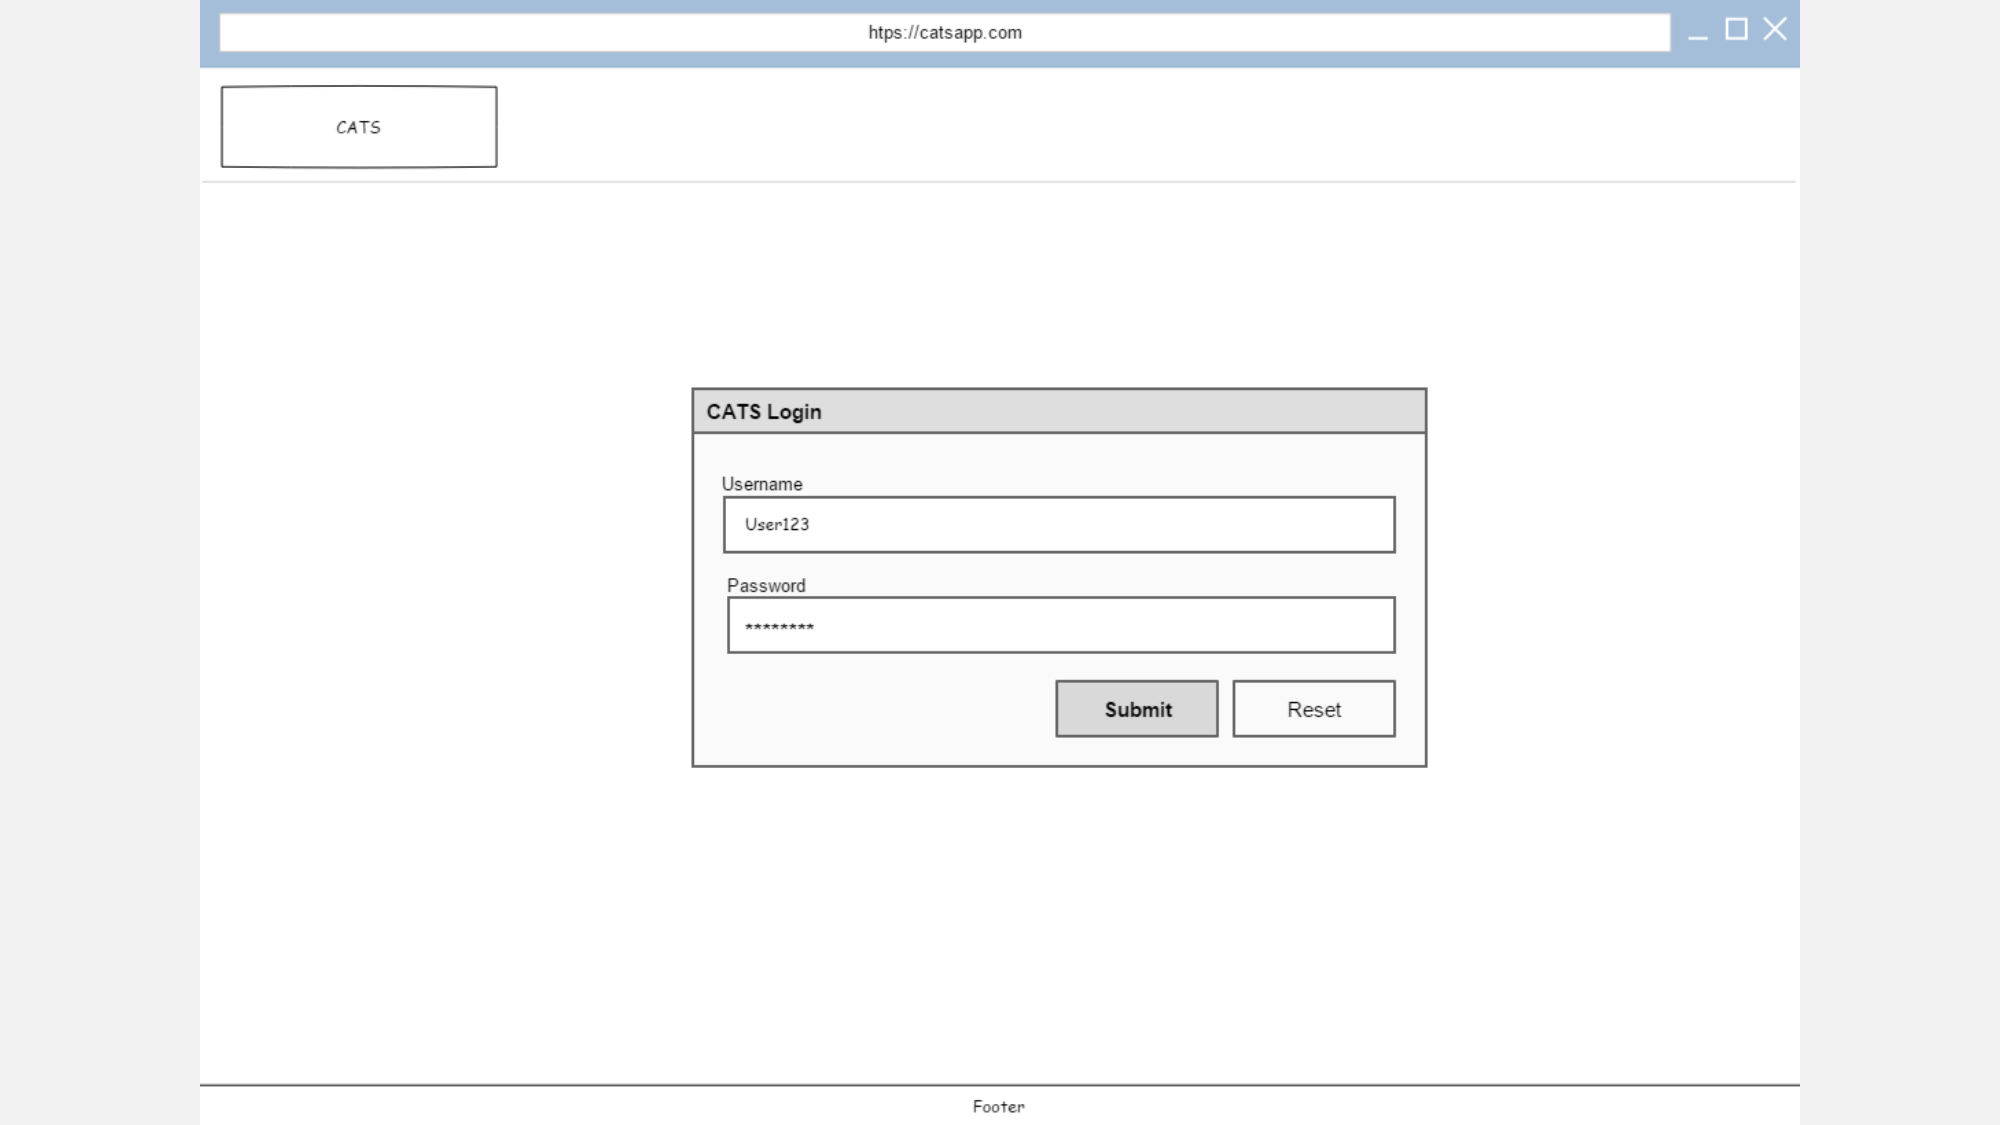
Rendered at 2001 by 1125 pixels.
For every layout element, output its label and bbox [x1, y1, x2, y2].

picture [200, 0, 1800, 1125]
